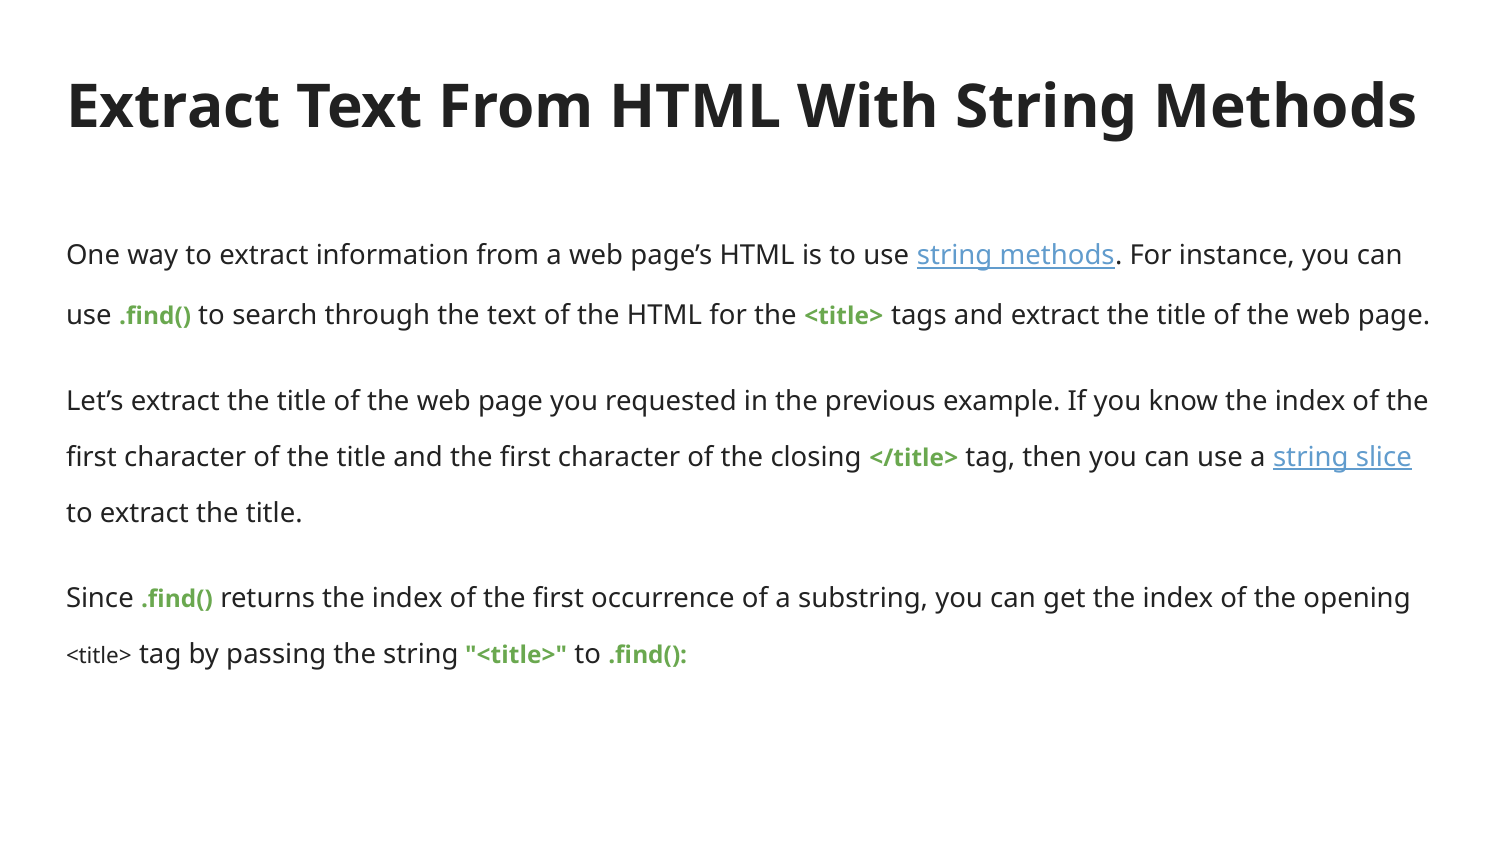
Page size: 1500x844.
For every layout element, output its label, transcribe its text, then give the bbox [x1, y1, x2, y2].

title Extract Text From HTML With String Methods [51, 48, 1449, 180]
list One way to extract information from a web page’s HTML is to use string methods. For instance, you can use .find() to search through the text of the HTML for the <title> tags and extract the title of the web page. Let’s extract the title of the web page you requested in the previous example. If you know the index of the first character of the title and the first character of the closing </title> tag, then you can use a string slice to extract the title. Since .find() returns the index of the first occurrence of a substring, you can get the index of the opening <title> tag by passing the string "<title>" to .find(): [51, 201, 1449, 750]
